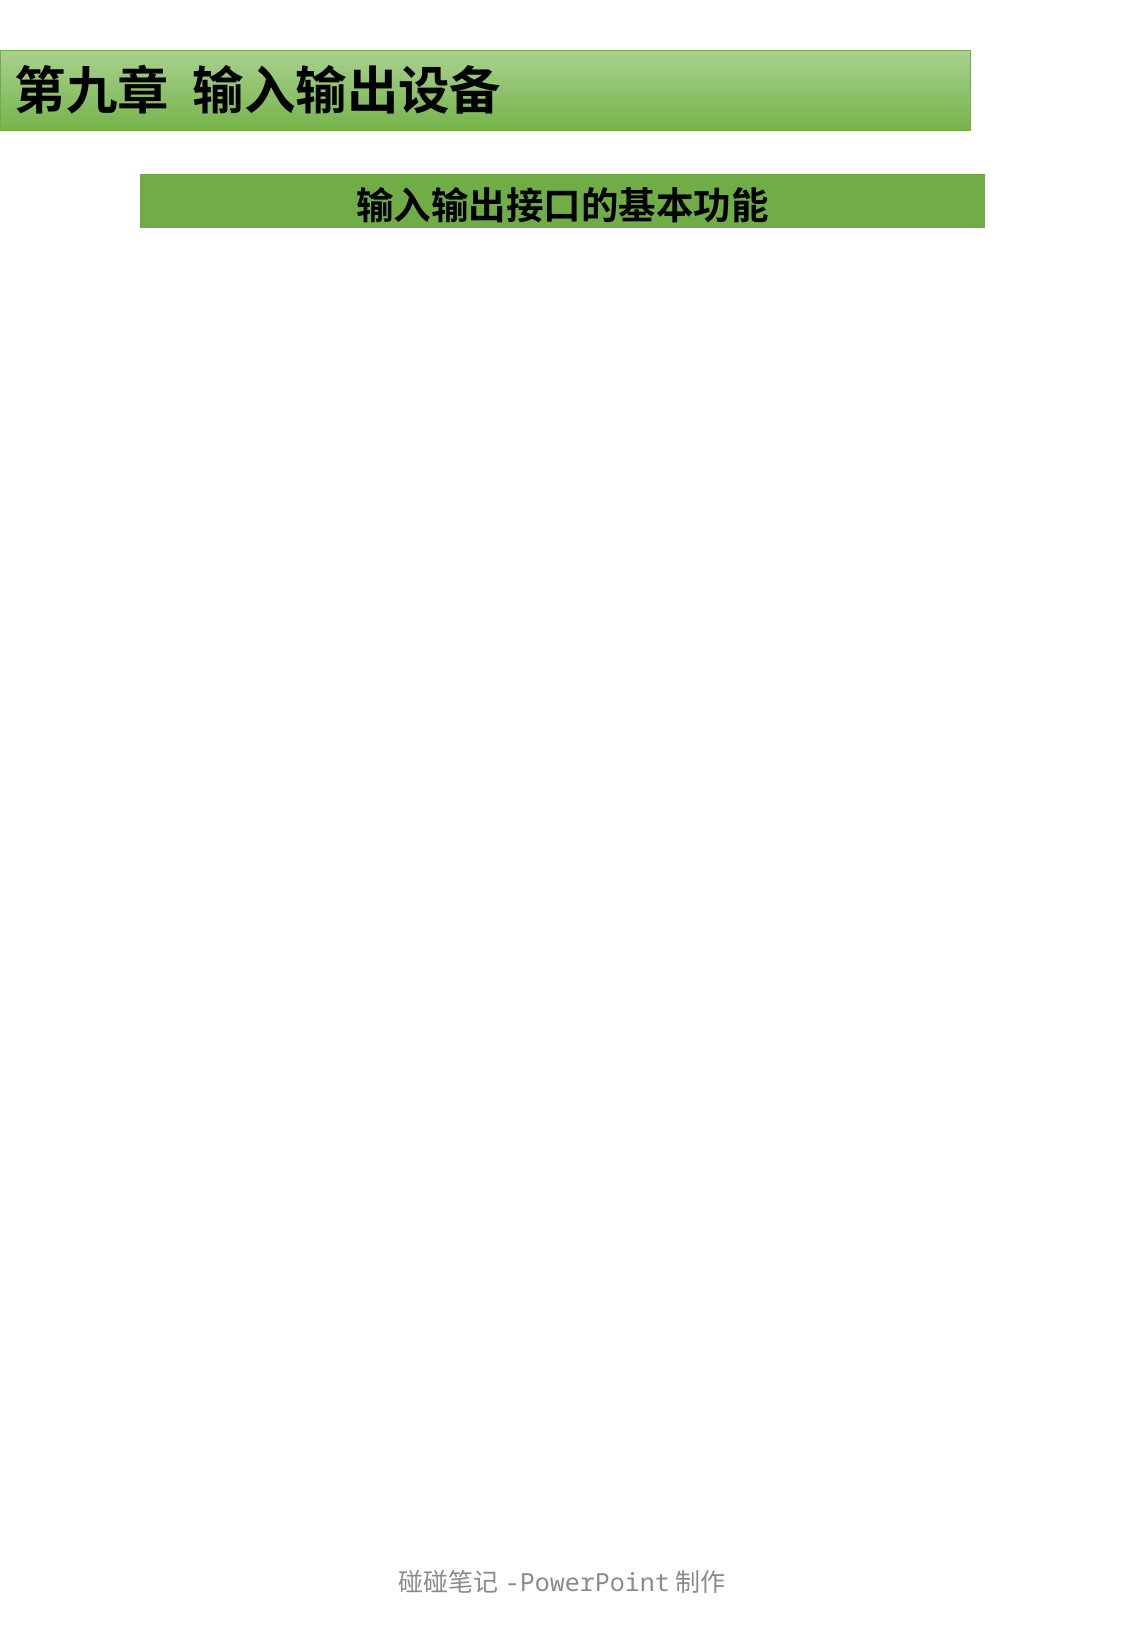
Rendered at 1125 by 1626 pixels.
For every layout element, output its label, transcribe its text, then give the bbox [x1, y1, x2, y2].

title 第九章 输入输出设备 [0, 50, 971, 131]
footer 碰碰笔记-PowerPoint制作 [372, 1538, 753, 1625]
subtitle 输入输出接口的基本功能 [140, 174, 985, 228]
